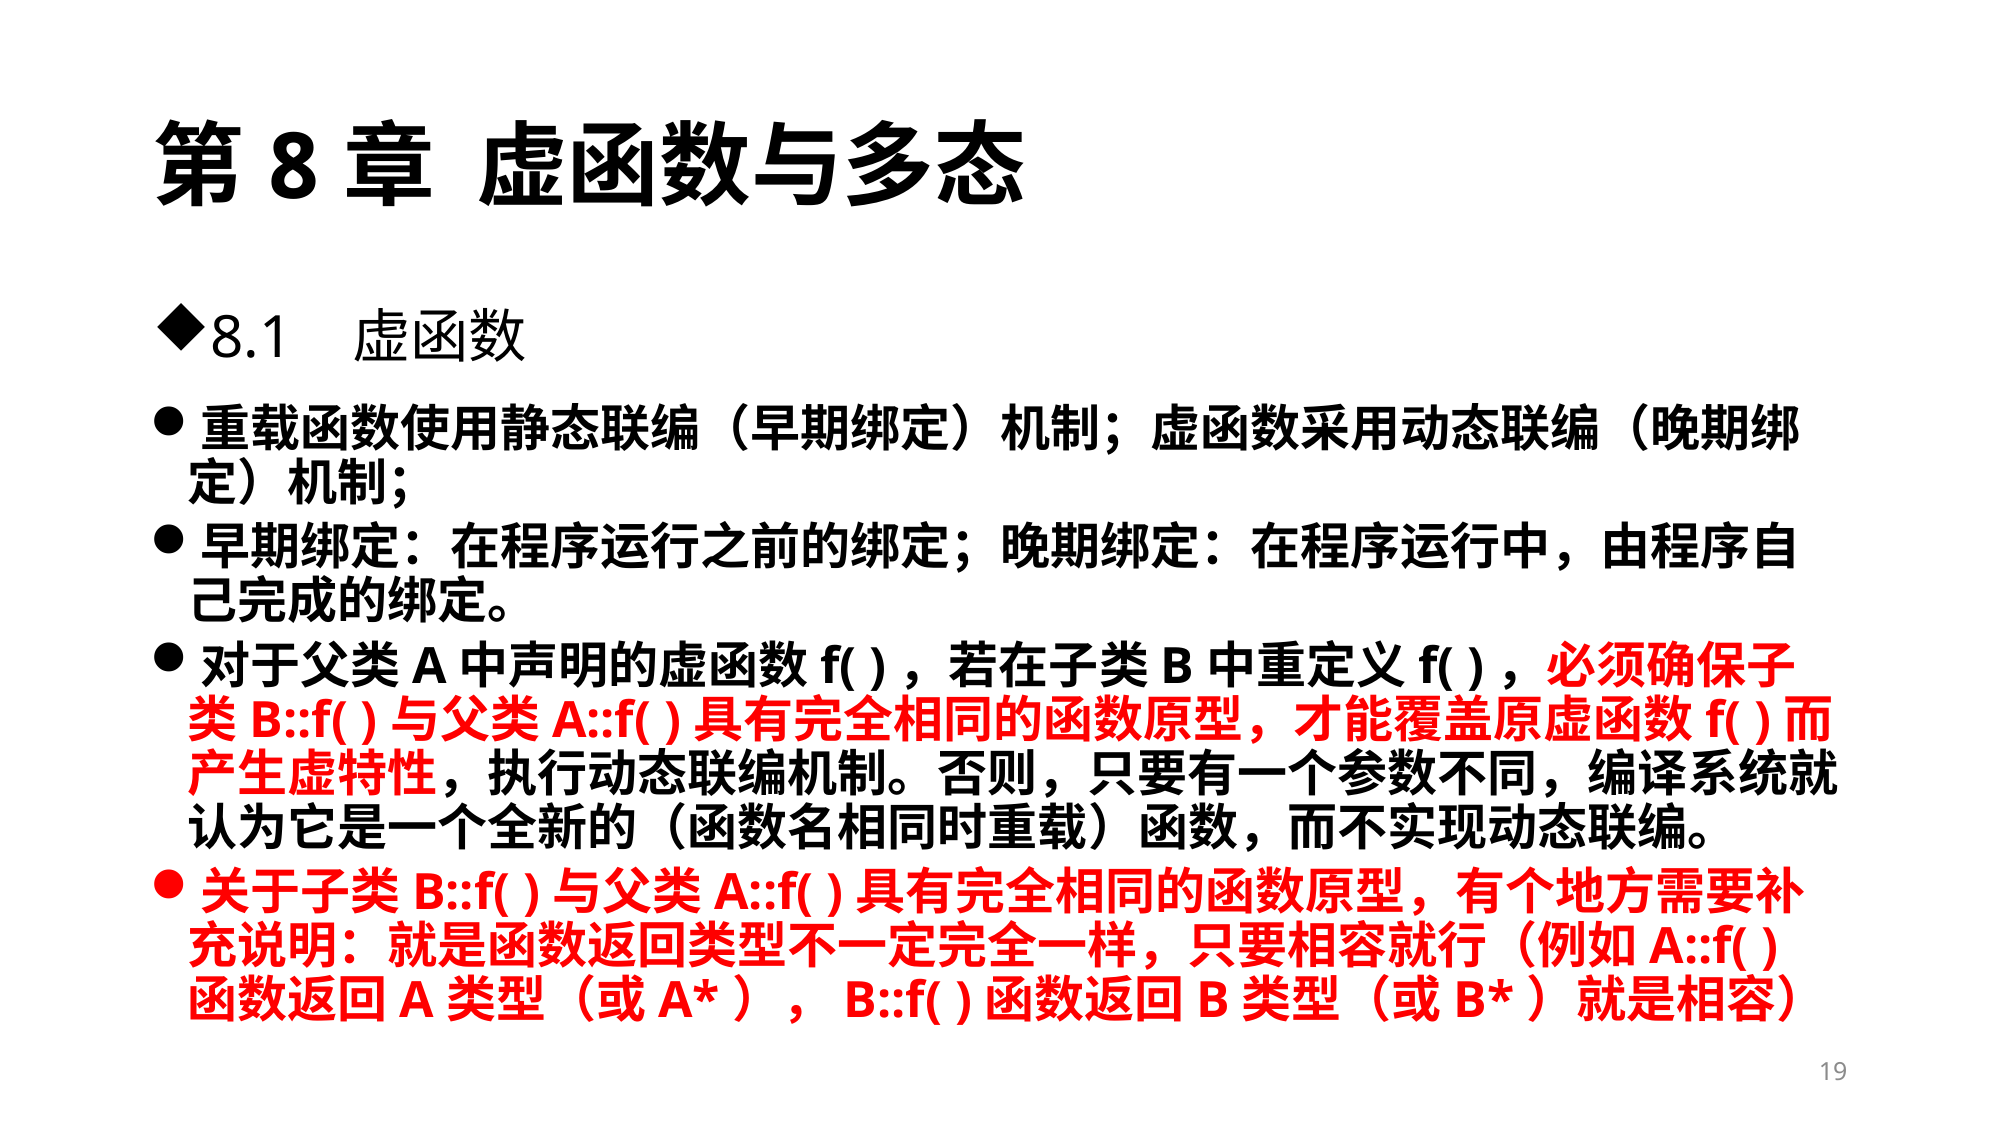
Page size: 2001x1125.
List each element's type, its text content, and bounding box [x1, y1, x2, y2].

title 第8章 虚函数与多态 [137, 59, 1863, 278]
list 8.1 虚函数 [137, 299, 1863, 1014]
slide_number 19 [1412, 1042, 1863, 1103]
text_box 重载函数使用静态联编（早期绑定）机制；虚函数采用动态联编（晚期绑定）机制； 早期绑定：在程序运行之前的绑定；晚期绑定：在程序运行中，由程序自己完成的绑定。 对于父类A中声明的虚函数f( )，若在子类B中重定义f( )，必须确保子类B::f( )与父类A::f( )具有完全相同的函数原型，才能覆盖原虚函数f( )而产生虚特性，执行动态联编机制。否则，只要有一个参数不同，编译系统就认为它是一个全新的（函数名相同时重载）函数，而不实现动态联编。 关于子类B::f( )与父类A::f( )具有完全相同的函数原型，有个地方需要补充说明：就是函数返回类型不一定完全一样，只要相容就行（例如A::f( )函数返回A类型（或A*），B::f( )函数返回B类型（或B*）就是相容） [60, 395, 1854, 1036]
